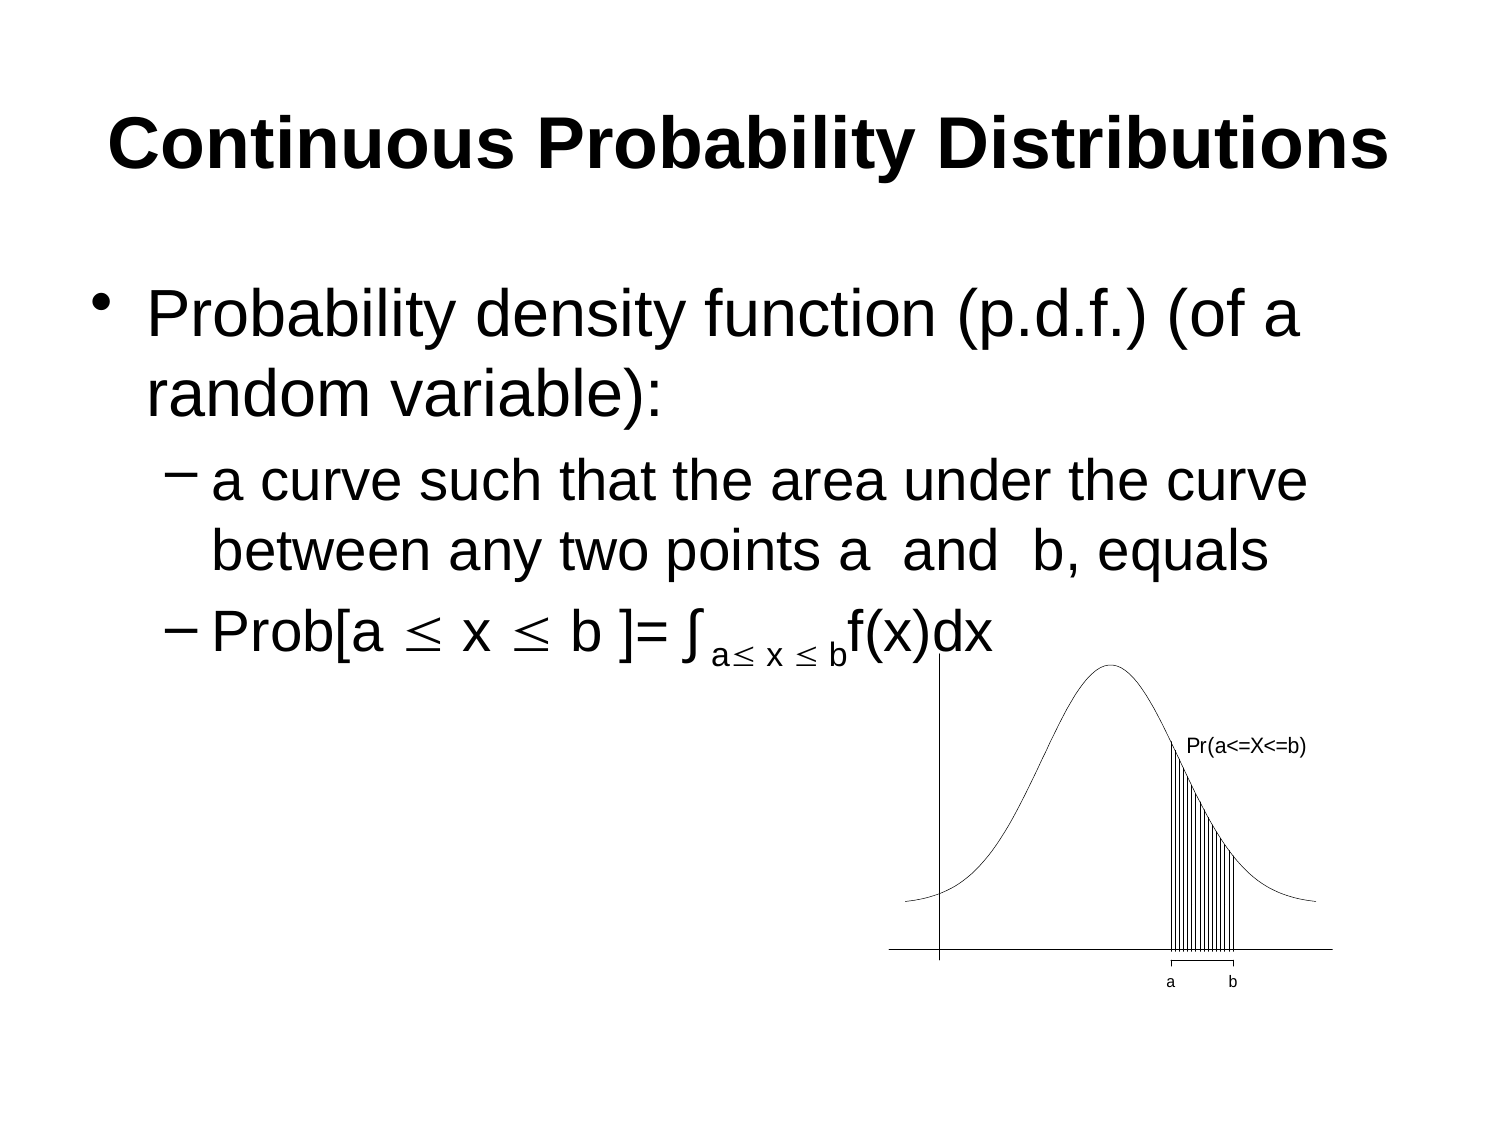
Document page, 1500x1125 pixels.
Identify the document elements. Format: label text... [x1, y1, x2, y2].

list Probability density function (p.d.f.) (of a random variable): a curve such that the area under the curve between any two points a and b, equals Prob[a  x  b ]= ∫ a x  bf(x)dx [74, 262, 1426, 1006]
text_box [837, 599, 1363, 1026]
title Continuous Probability Distributions [74, 44, 1426, 233]
